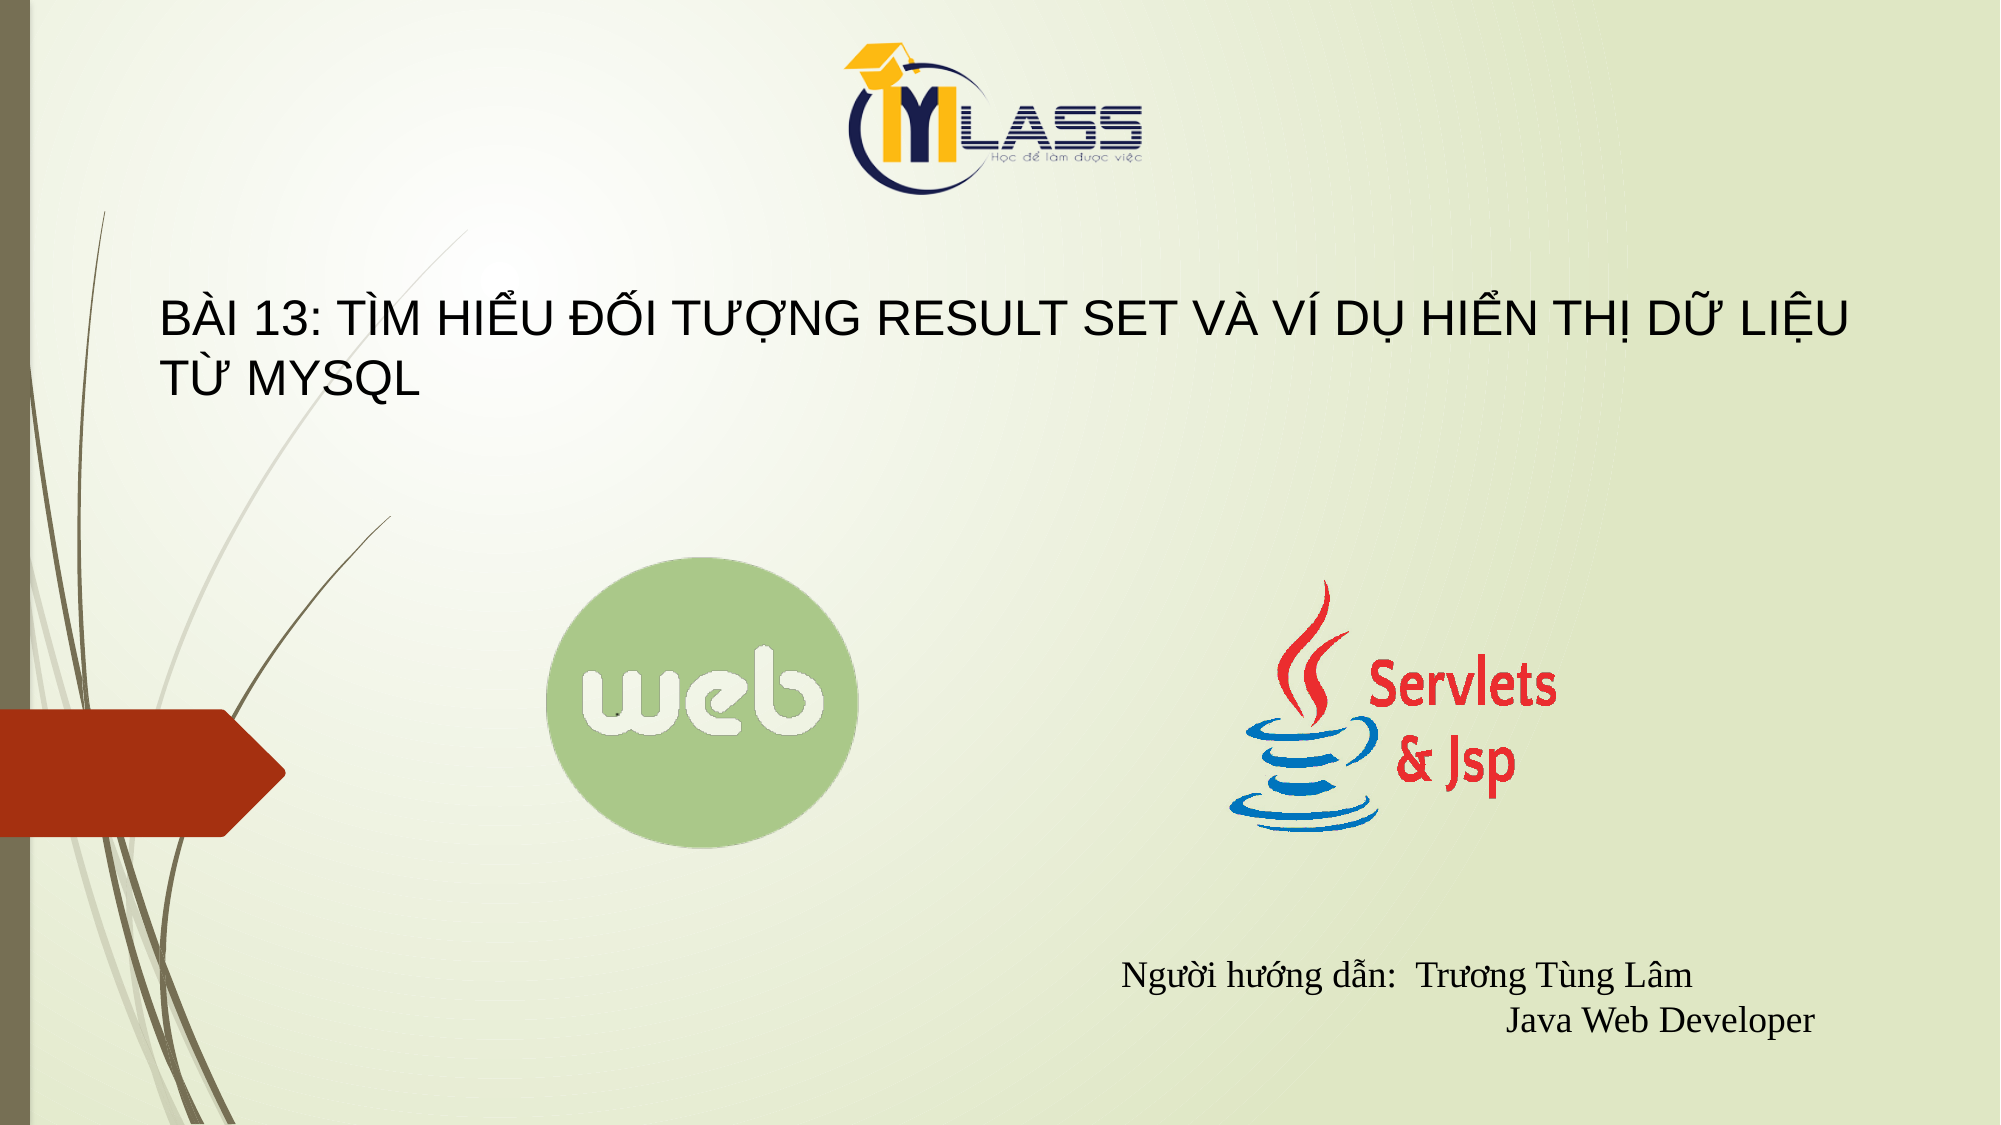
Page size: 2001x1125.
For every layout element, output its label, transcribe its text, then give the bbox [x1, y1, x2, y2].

picture [544, 553, 860, 852]
picture [842, 42, 1142, 195]
picture [1199, 562, 1583, 860]
text_box BÀI 13: TÌM HIỂU ĐỐI TƯỢNG RESULT SET VÀ VÍ DỤ HIỂN THỊ DỮ LIỆU TỪ MYSQL [144, 277, 1953, 413]
text_box Người hướng dẫn: Trương Tùng Lâm Java Web Developer [1106, 942, 1876, 1048]
